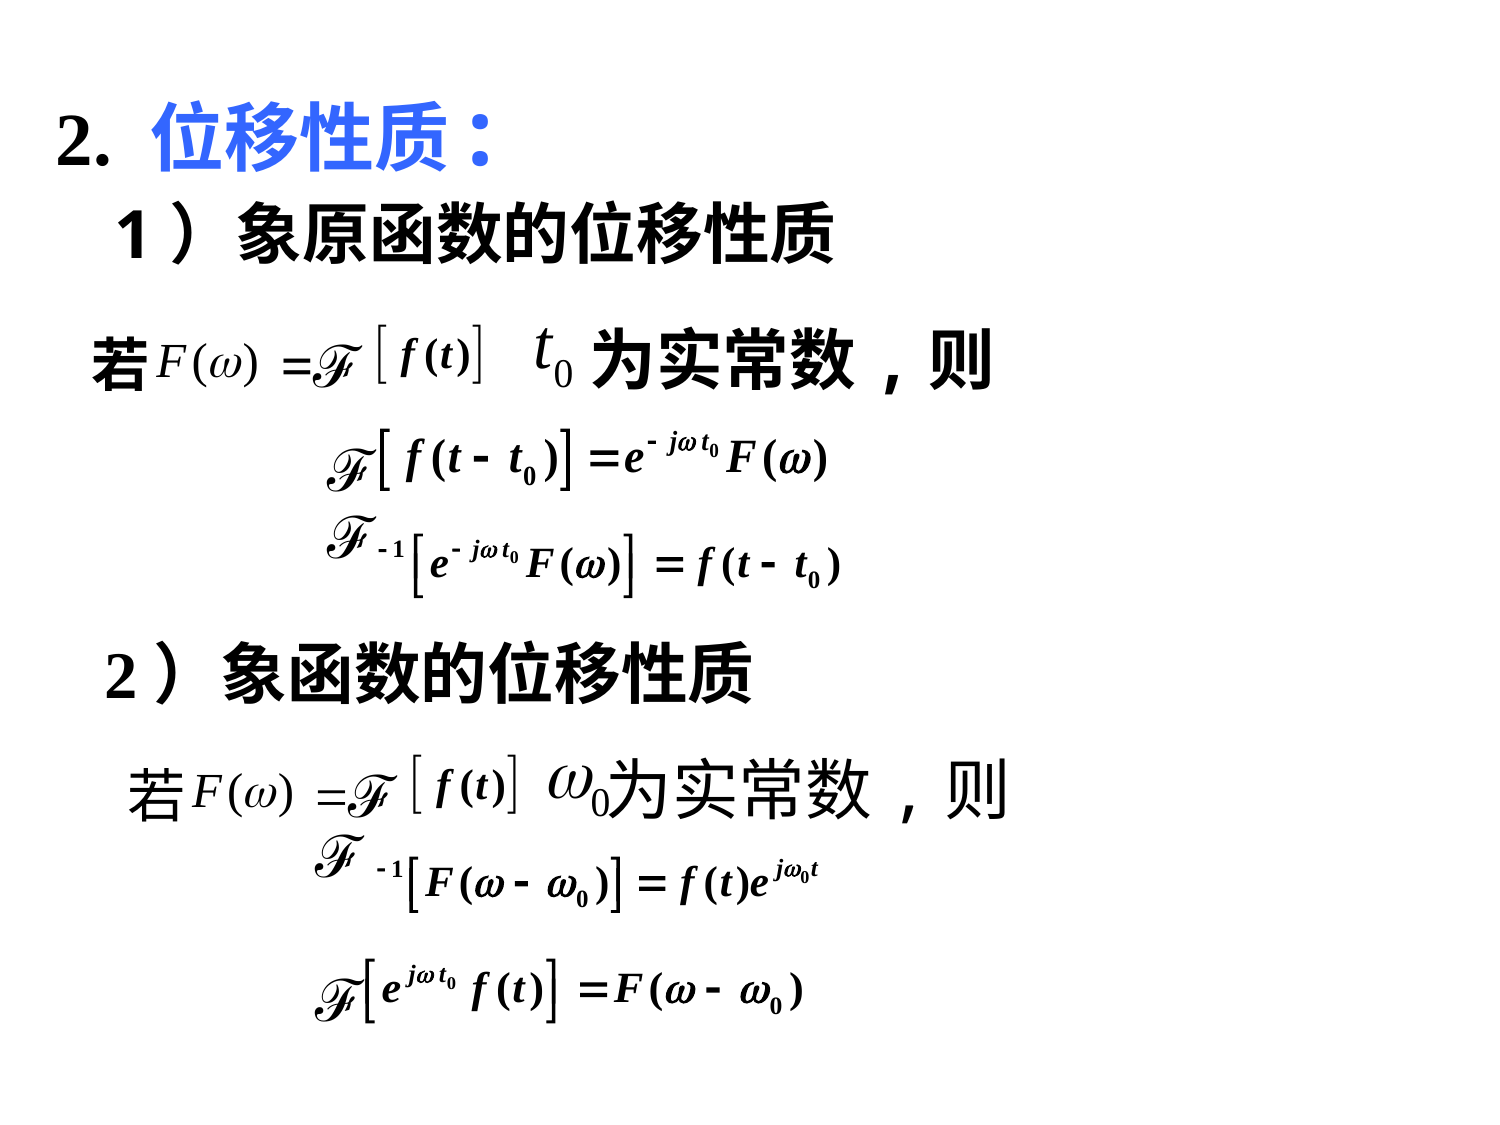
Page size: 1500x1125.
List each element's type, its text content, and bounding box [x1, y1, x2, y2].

text_box 1）象原函数的位移性质 [100, 184, 1187, 280]
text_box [300, 845, 827, 932]
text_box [525, 297, 1016, 406]
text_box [312, 526, 850, 613]
text_box 2. 位移性质: [41, 66, 614, 179]
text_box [312, 420, 837, 511]
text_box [76, 320, 514, 407]
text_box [300, 951, 811, 1042]
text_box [111, 751, 532, 837]
text_box 2）象函数的位移性质 [0, 621, 1056, 717]
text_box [537, 727, 1024, 836]
